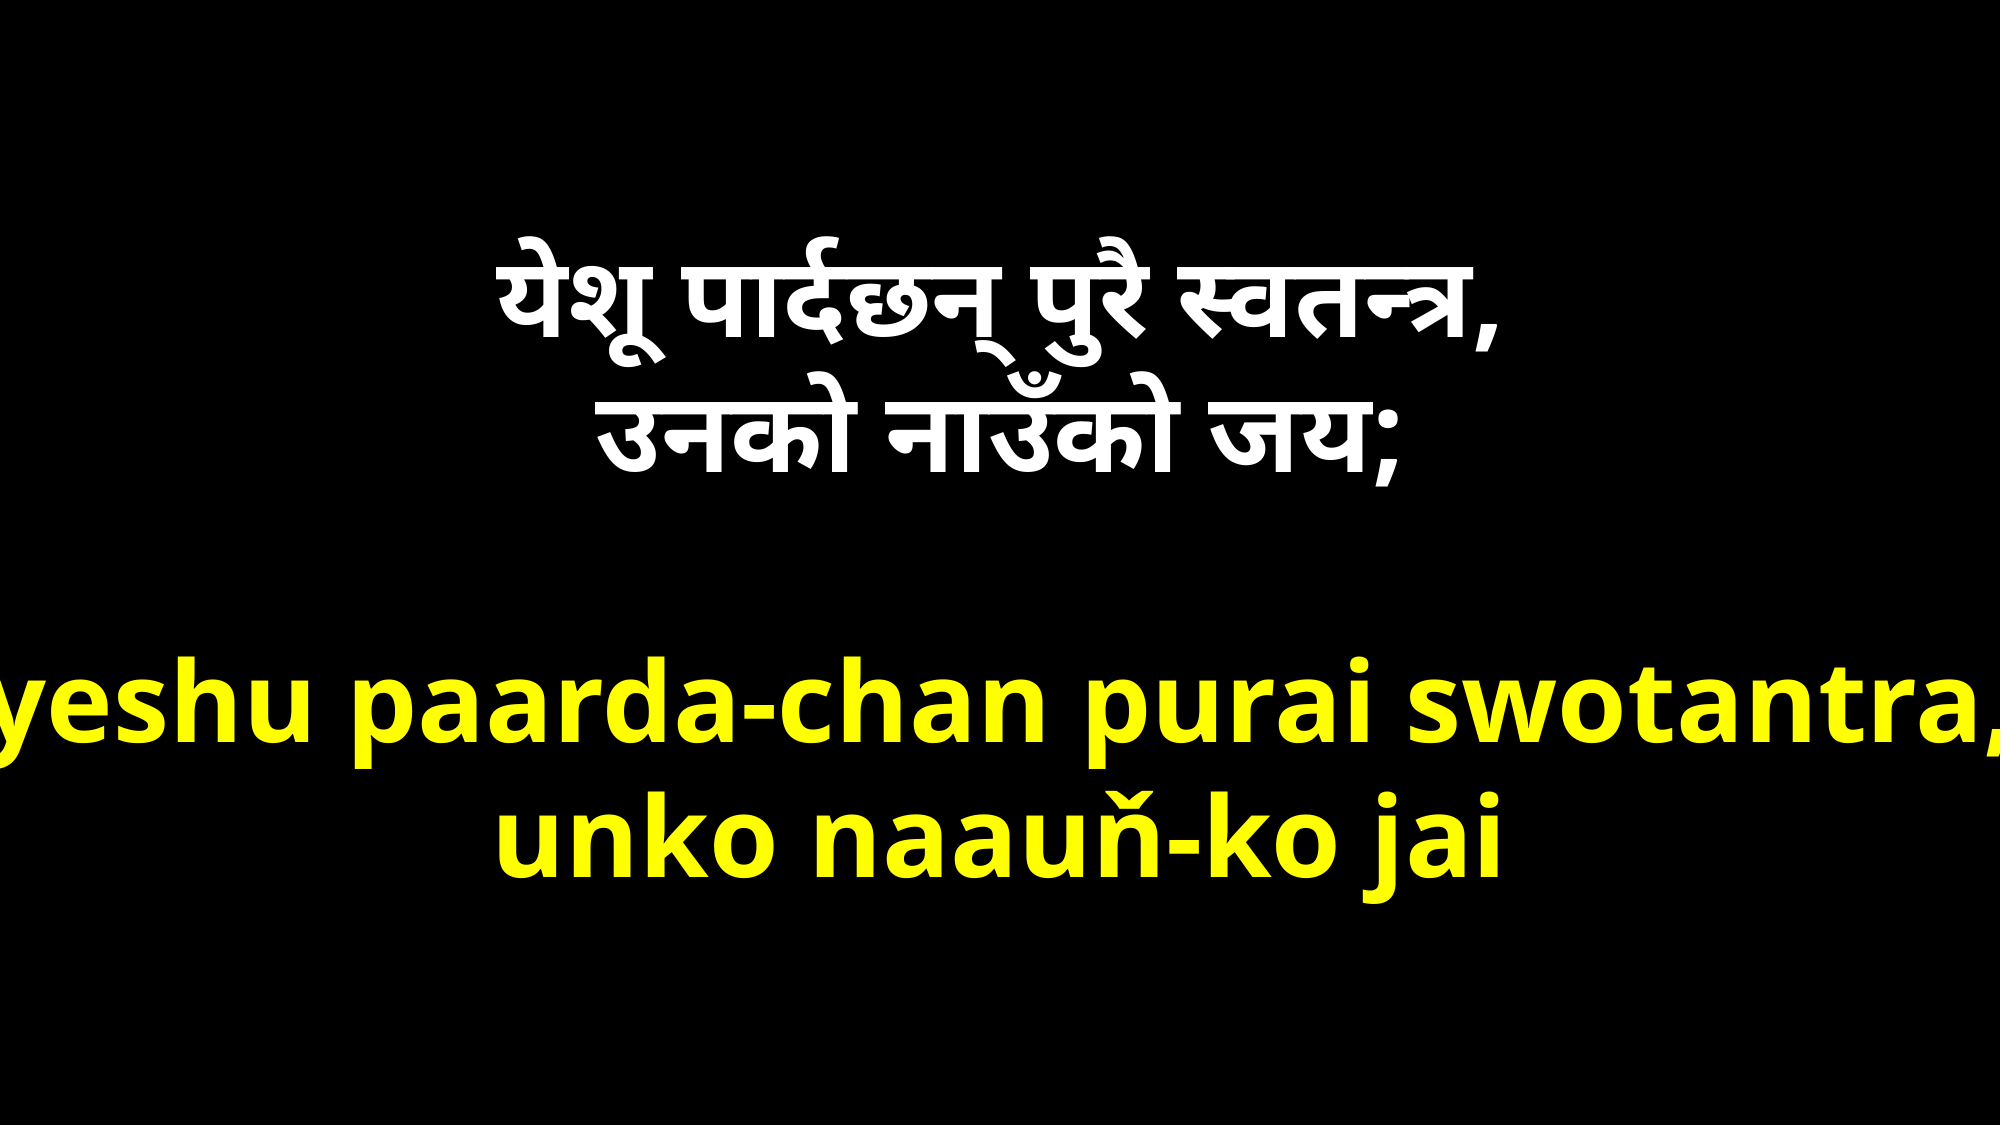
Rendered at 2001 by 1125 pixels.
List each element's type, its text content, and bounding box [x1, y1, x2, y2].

text_box येशू पार्दछन् पुरै स्वतन्त्र, उनको नाउँको जय; yeshu paarda-chan purai swotantra, unko naauň-ko jai [0, 220, 2000, 905]
